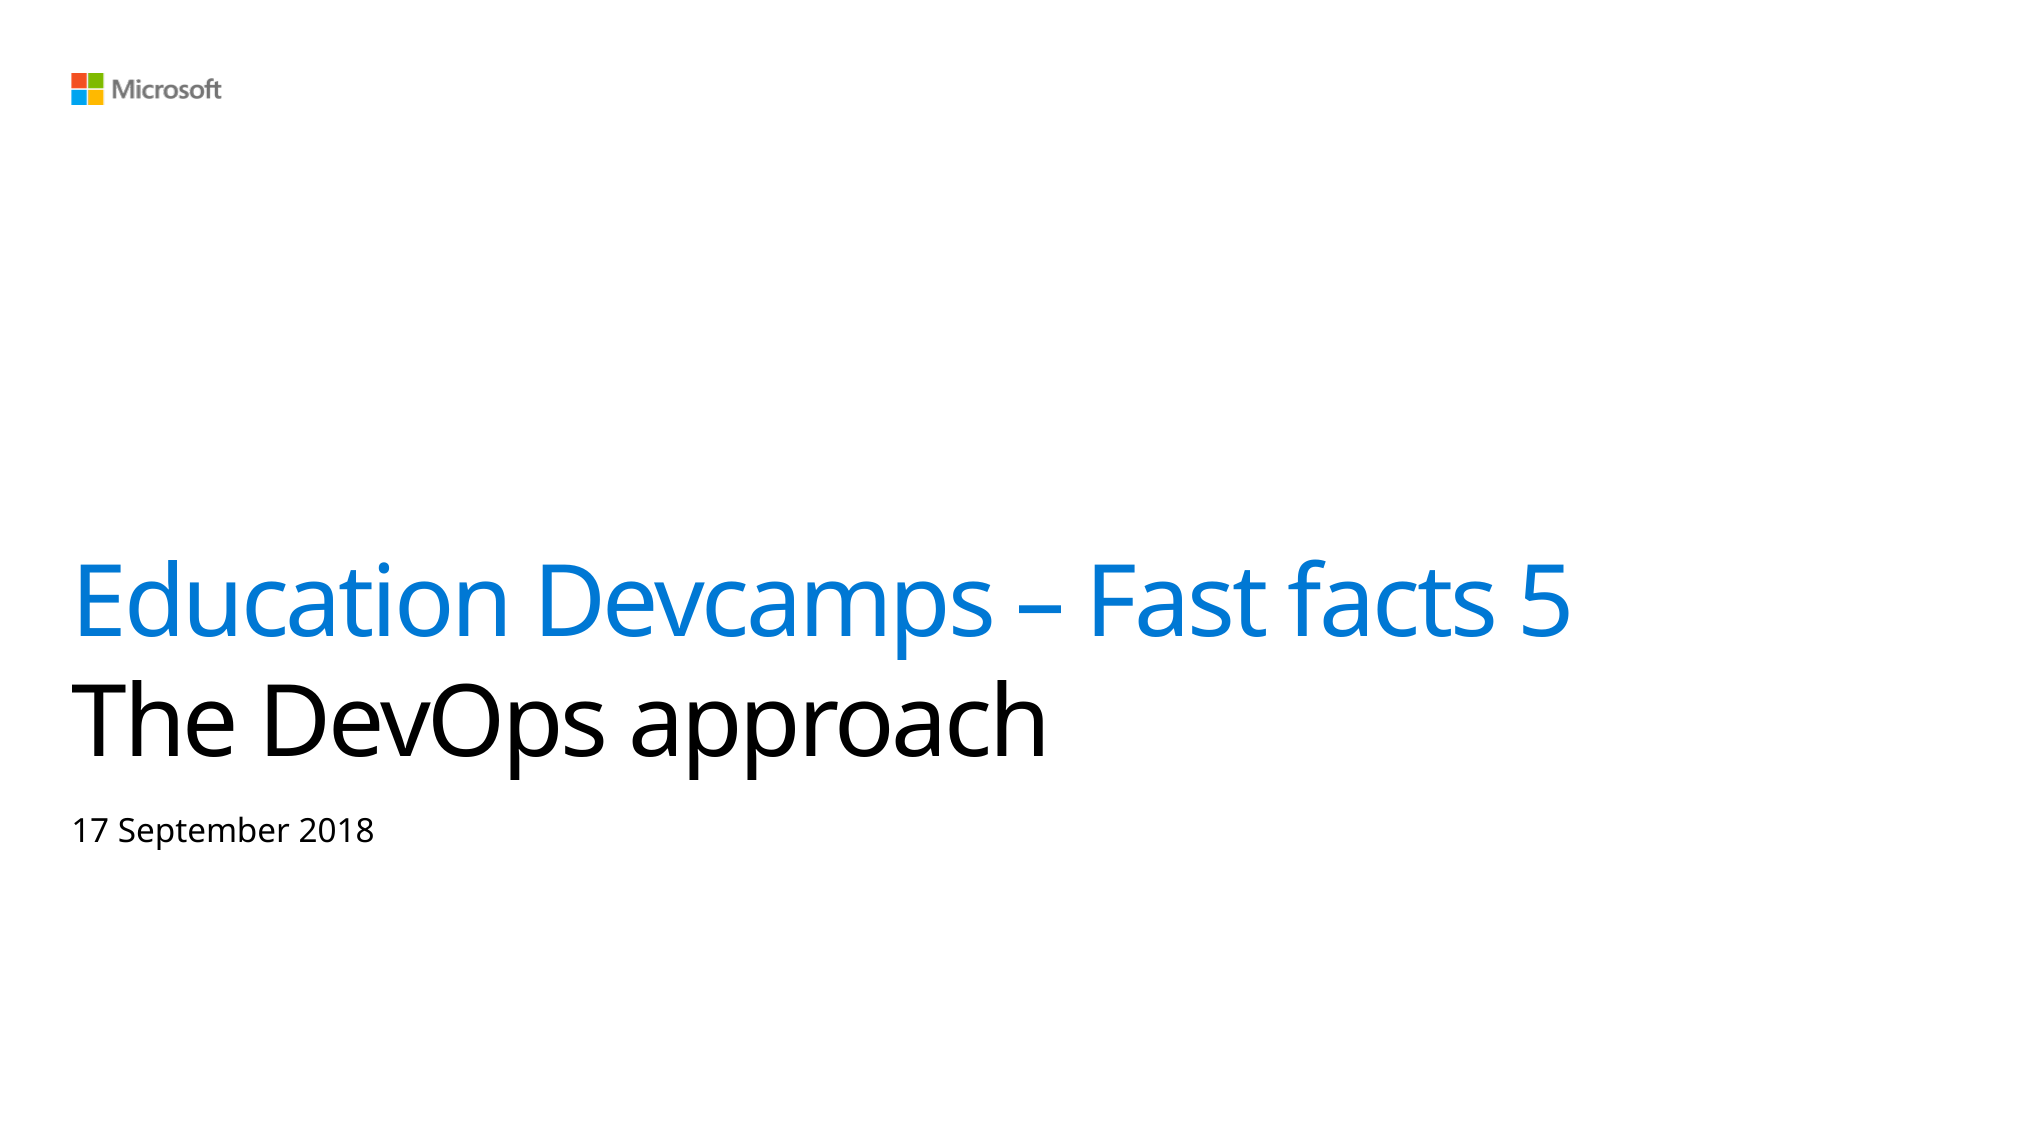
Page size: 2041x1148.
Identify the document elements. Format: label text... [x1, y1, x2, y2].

picture [71, 73, 222, 105]
title Education Devcamps – Fast facts 5 The DevOps approach [71, 506, 1810, 807]
list 17 September 2018 [71, 809, 1645, 968]
